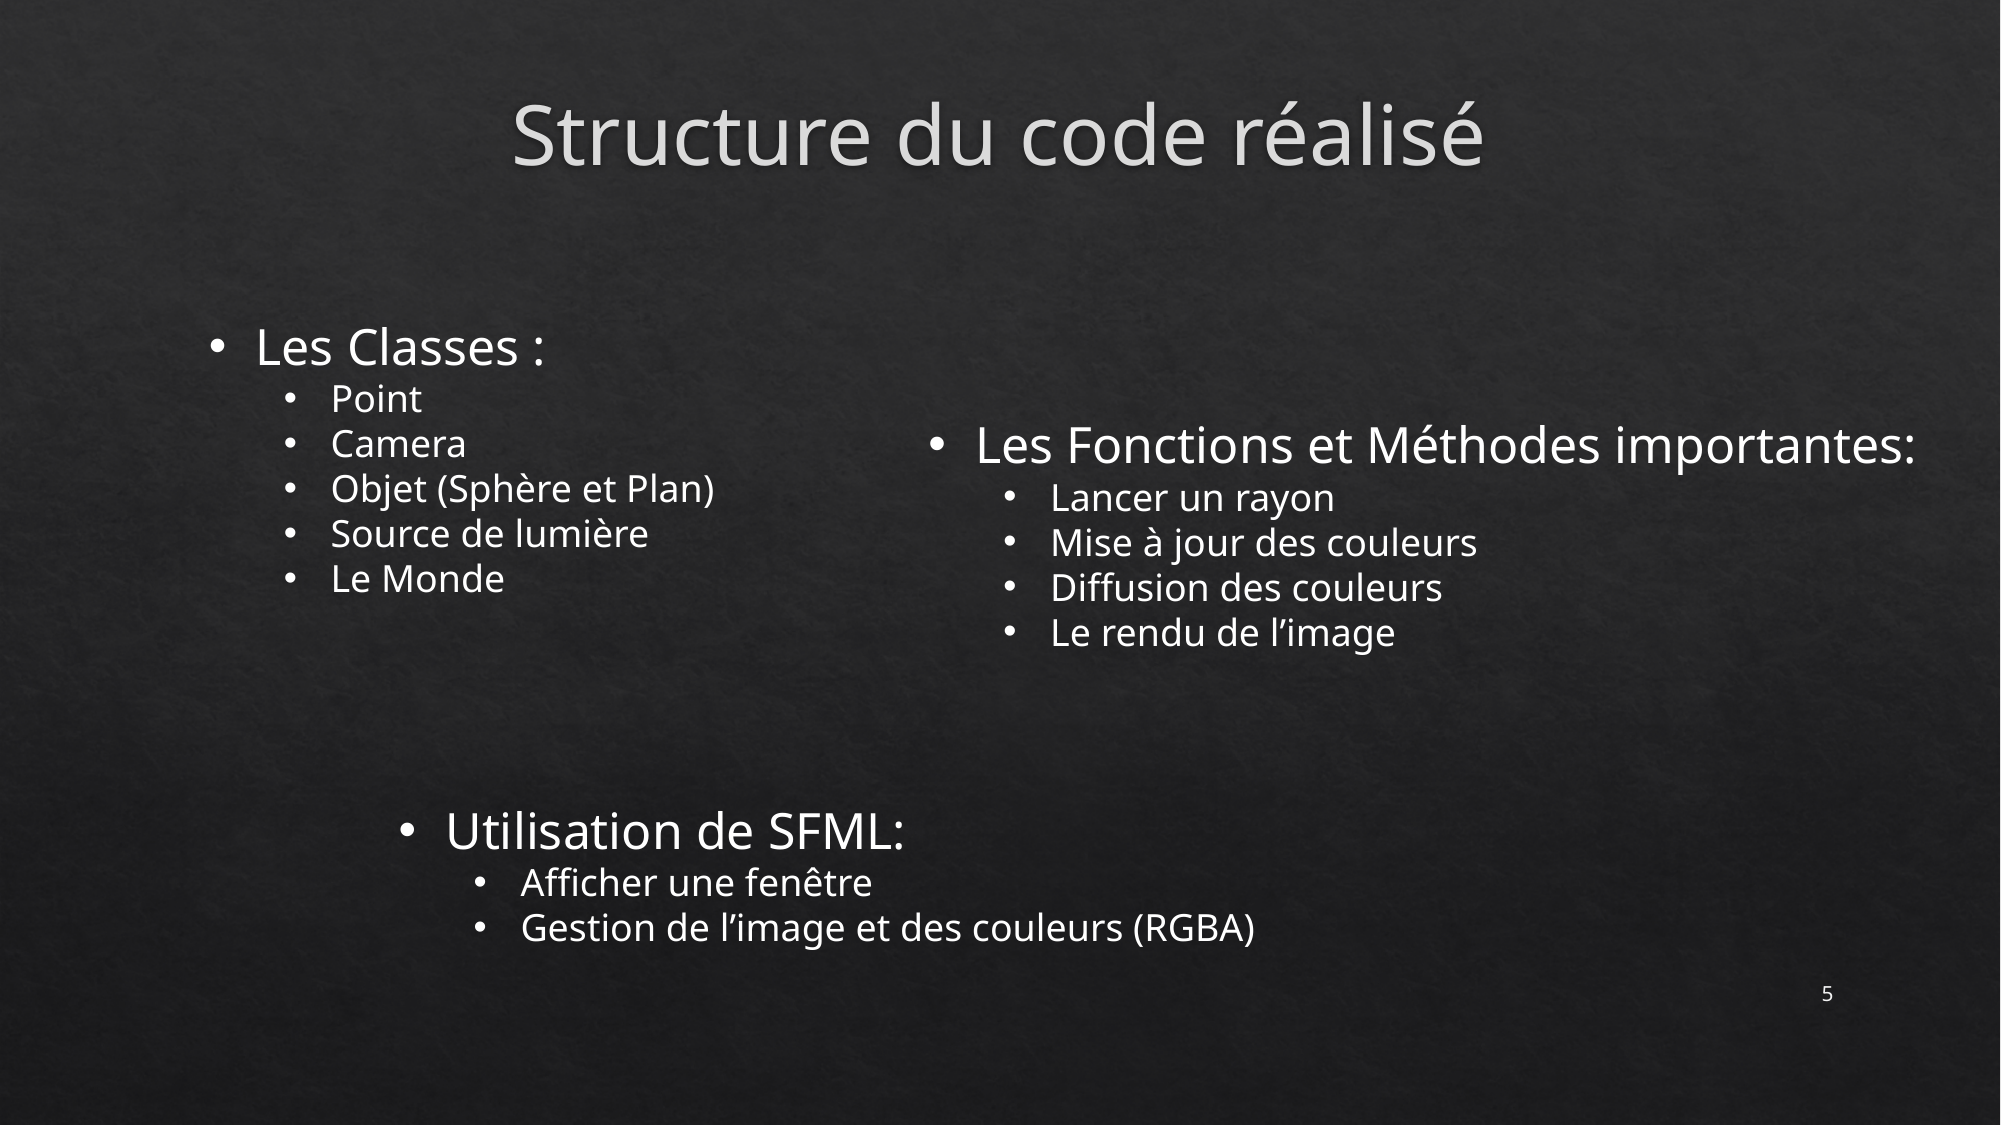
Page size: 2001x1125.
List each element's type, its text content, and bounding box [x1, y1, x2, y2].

title Structure du code réalisé [149, 52, 1849, 213]
slide_number 5 [1724, 965, 1849, 1025]
text_box Les Classes : Point Camera Objet (Sphère et Plan) Source de lumière Le Monde [193, 278, 914, 653]
text_box Les Fonctions et Méthodes importantes: Lancer un rayon Mise à jour des couleurs Diffusion des couleurs Le rendu de l’image [913, 376, 1973, 706]
text_box Utilisation de SFML: Afficher une fenêtre Gestion de l’image et des couleurs (RGBA) [384, 762, 1444, 1002]
